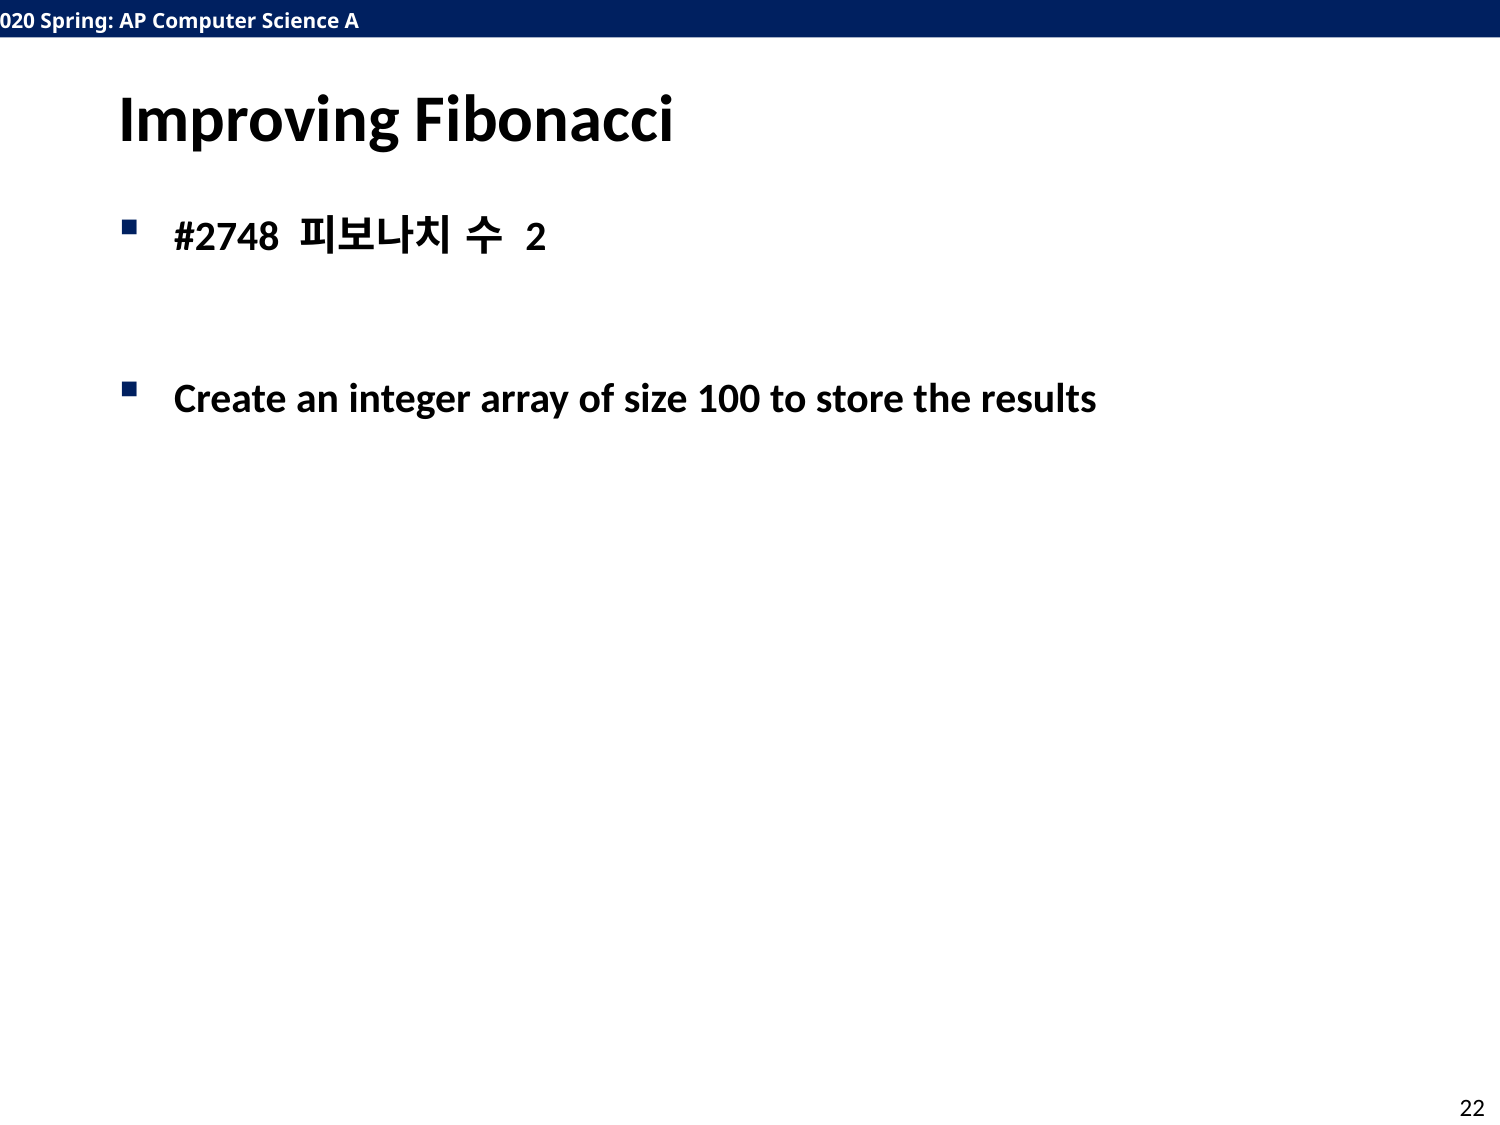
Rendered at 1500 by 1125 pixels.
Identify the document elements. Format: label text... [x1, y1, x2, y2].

slide_number 22 [1405, 1087, 1500, 1125]
title Improving Fibonacci [103, 59, 1397, 170]
list #2748 피보나치 수 2 Create an integer array of size 100 to store the results [103, 191, 1397, 1066]
